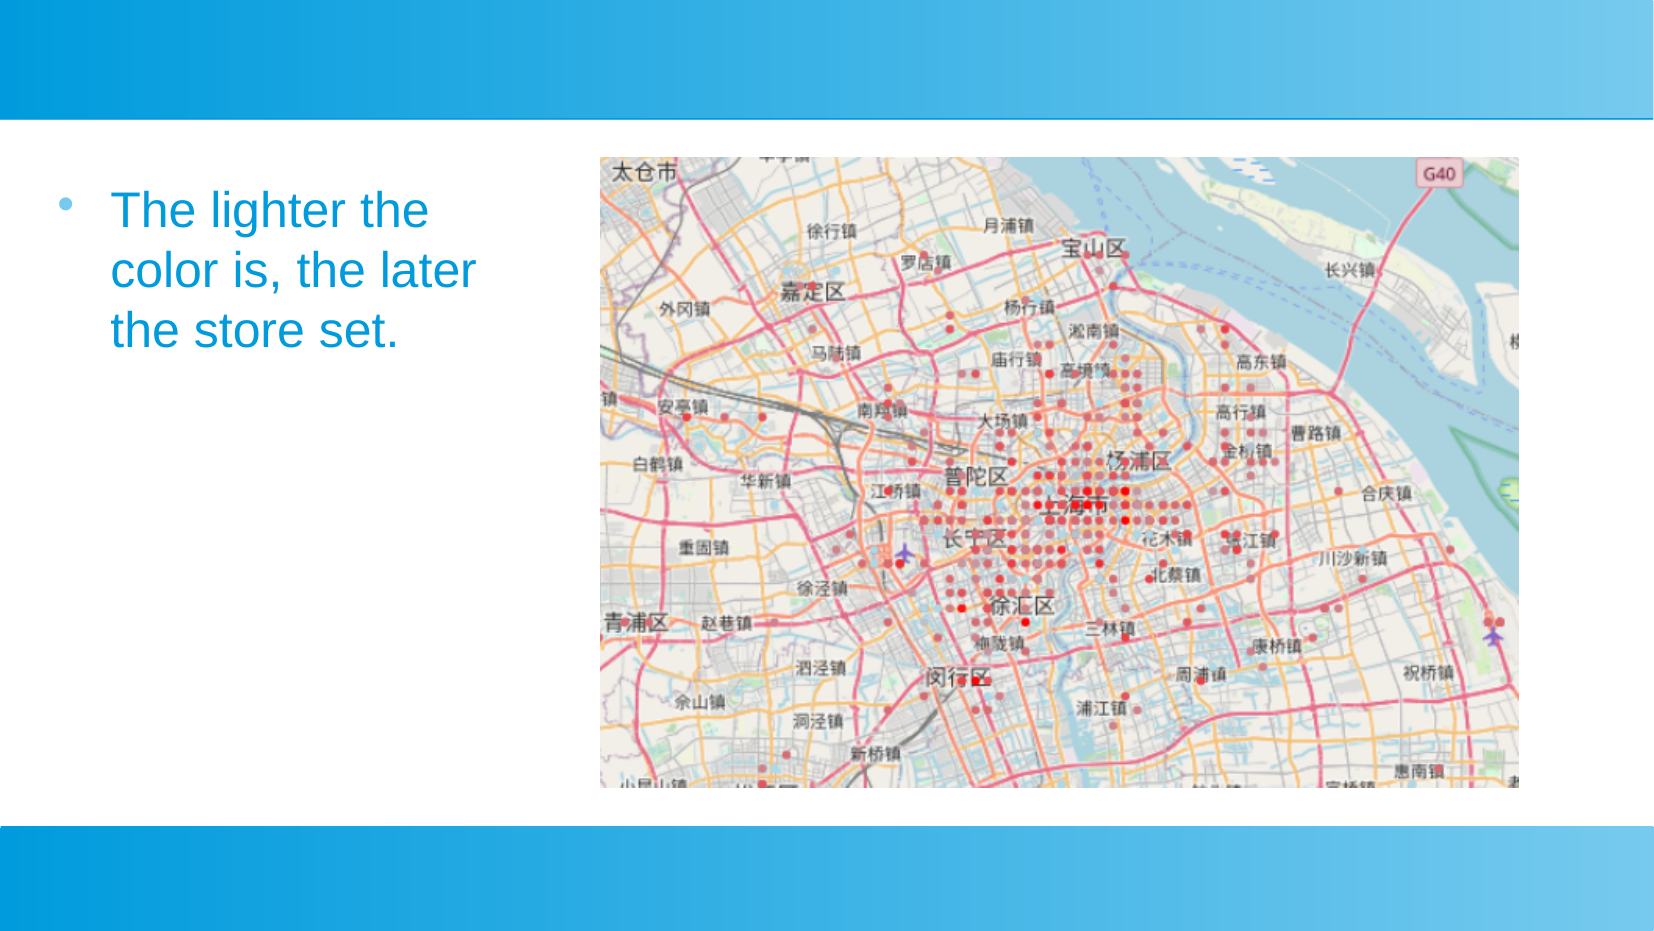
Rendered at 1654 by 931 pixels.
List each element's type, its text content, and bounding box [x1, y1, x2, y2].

picture [599, 157, 1519, 788]
text_box [58, 29, 1595, 108]
text_box The lighter the color is, the later the store set. [39, 177, 488, 768]
